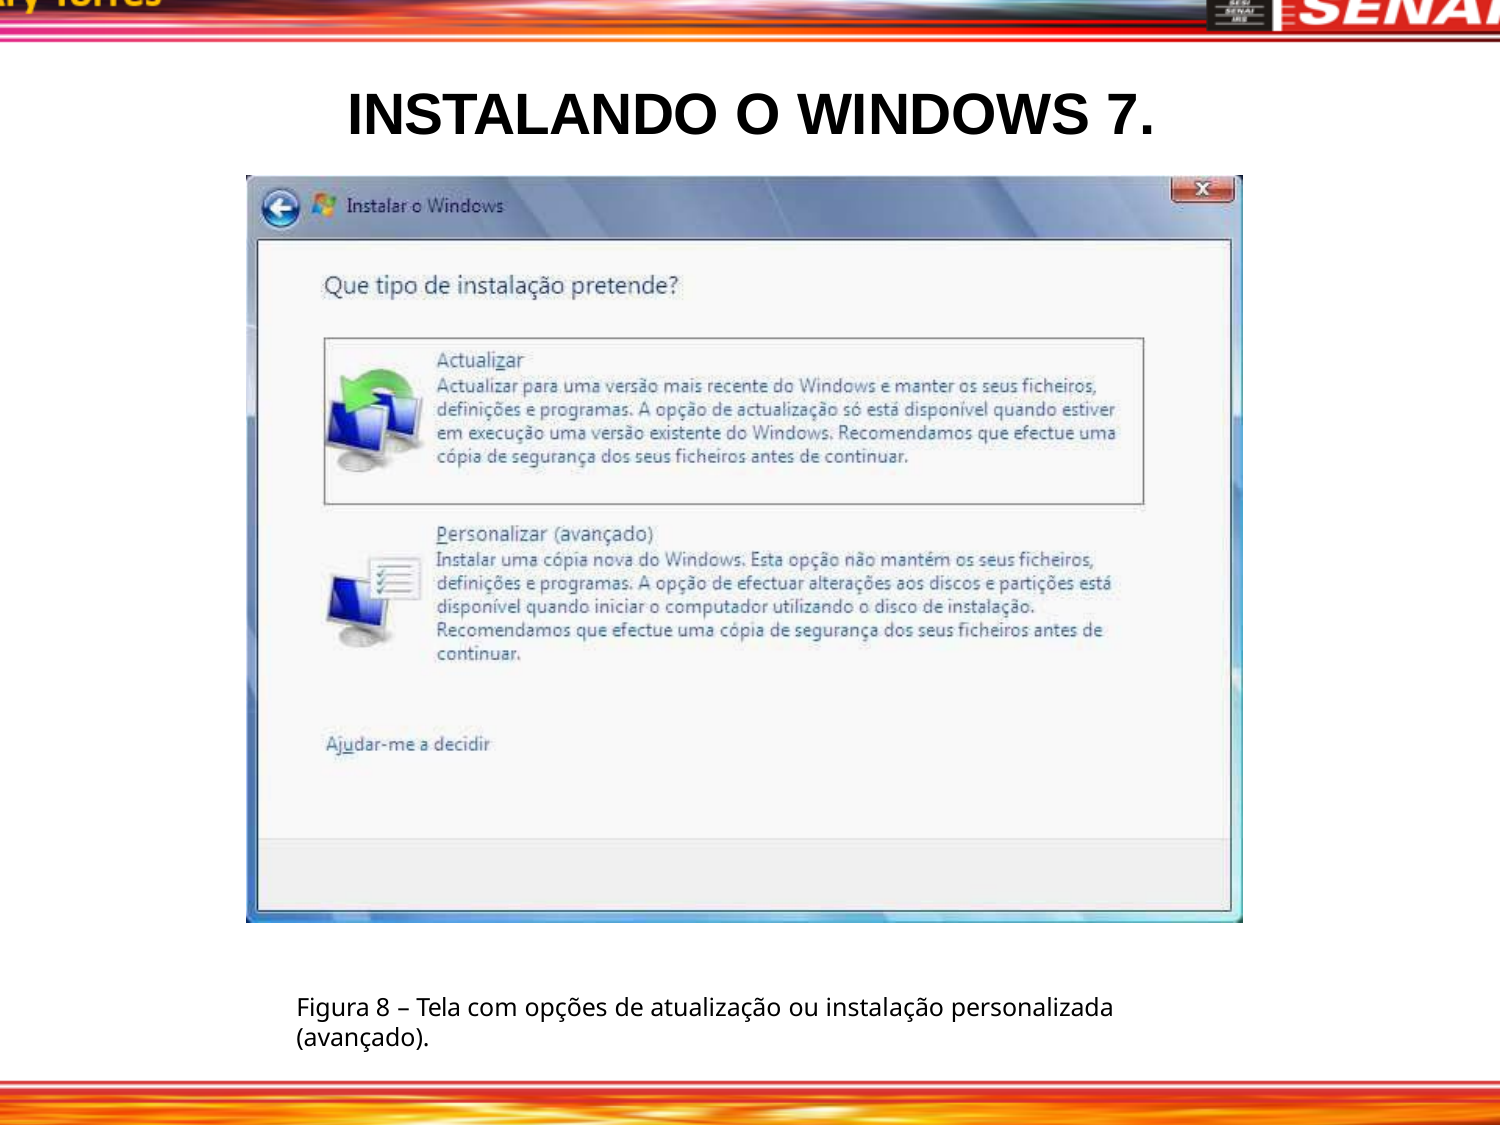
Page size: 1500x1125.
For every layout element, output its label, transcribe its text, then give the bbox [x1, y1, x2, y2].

picture [0, 0, 1500, 1125]
title INSTALANDO O WINDOWS 7. [345, 73, 1165, 174]
text_box Figura 8 – Tela com opções de atualização ou instalação personalizada (avançado). [294, 989, 1227, 1052]
